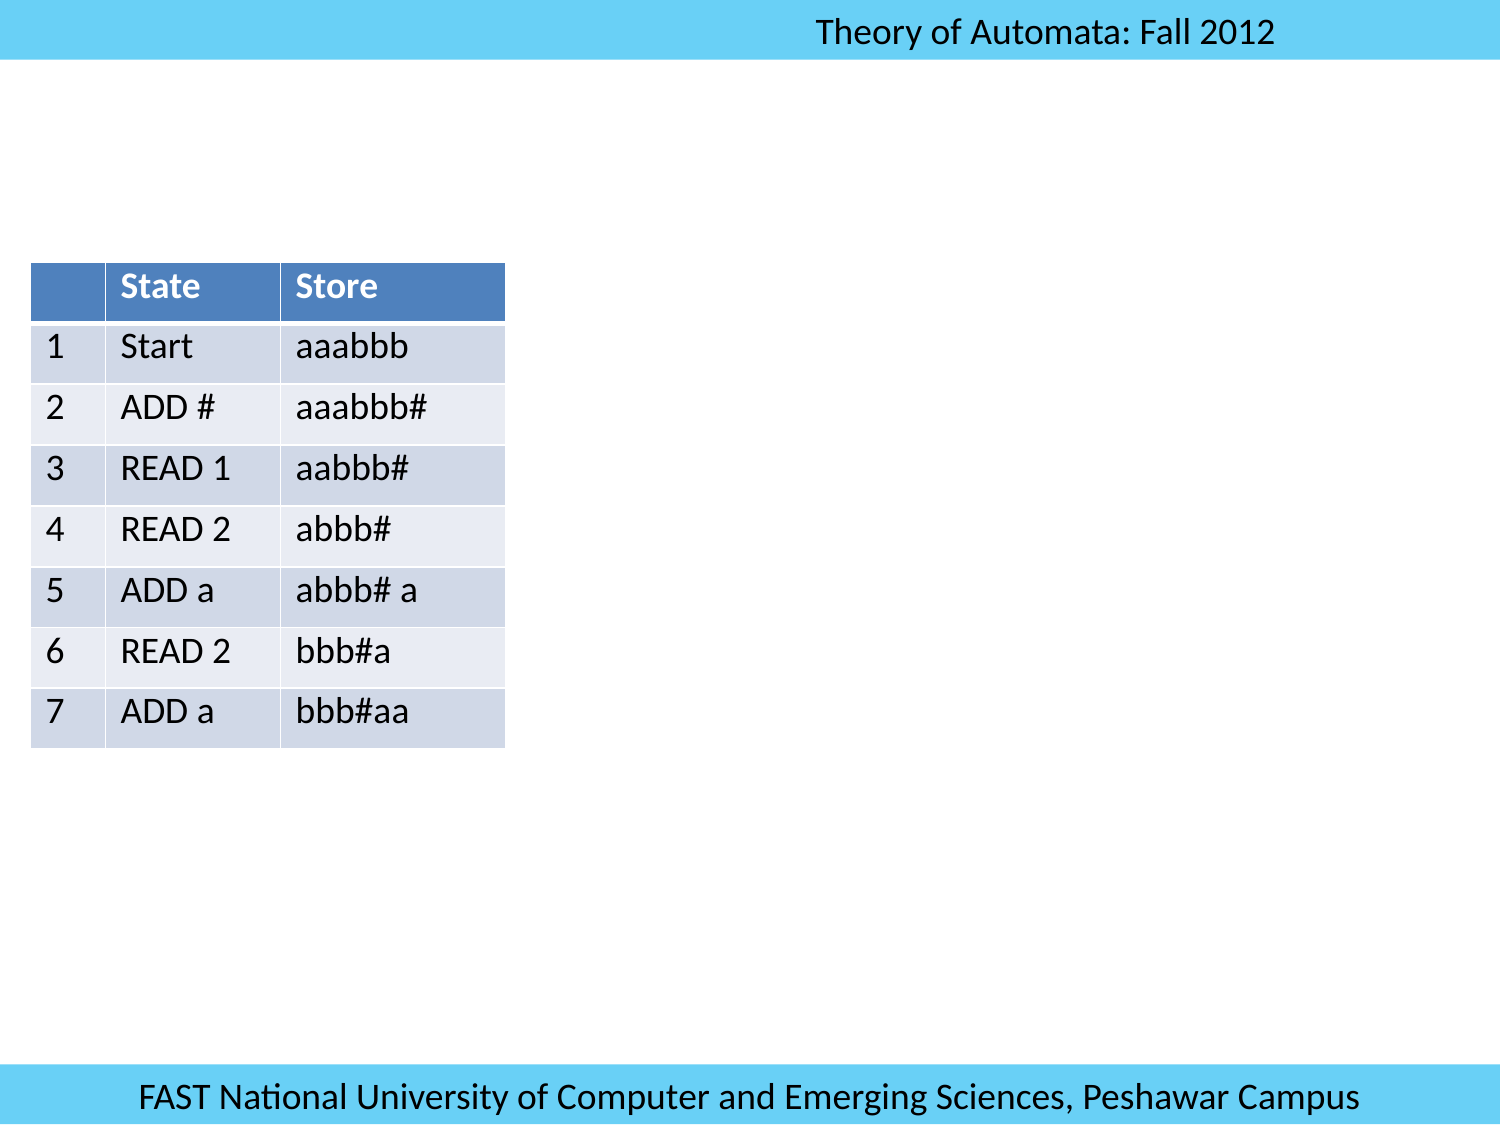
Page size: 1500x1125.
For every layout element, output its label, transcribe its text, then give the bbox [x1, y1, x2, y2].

table_cell ADD a [106, 689, 280, 748]
table_cell READ 2 [106, 507, 280, 566]
table_cell bbb#a [281, 628, 505, 687]
table_cell Start [106, 326, 280, 383]
table_cell ADD # [106, 385, 280, 444]
table_cell aaabbb# [281, 385, 505, 444]
table_cell READ 2 [106, 628, 280, 687]
table_header State [106, 263, 280, 321]
table_cell READ 1 [106, 446, 280, 505]
table_cell 7 [31, 689, 105, 748]
table_header Store [281, 263, 505, 321]
table_cell abbb# [281, 507, 505, 566]
table_cell 6 [31, 628, 105, 687]
table_cell 5 [31, 568, 105, 627]
table_header [31, 263, 105, 321]
table_cell 3 [31, 446, 105, 505]
table_cell aaabbb [281, 326, 505, 383]
table_cell 4 [31, 507, 105, 566]
table_cell aabbb# [281, 446, 505, 505]
table_cell abbb# a [281, 568, 505, 627]
table_cell ADD a [106, 568, 280, 627]
table_cell 2 [31, 385, 105, 444]
table_cell bbb#aa [281, 689, 505, 748]
table_cell 1 [31, 326, 105, 383]
